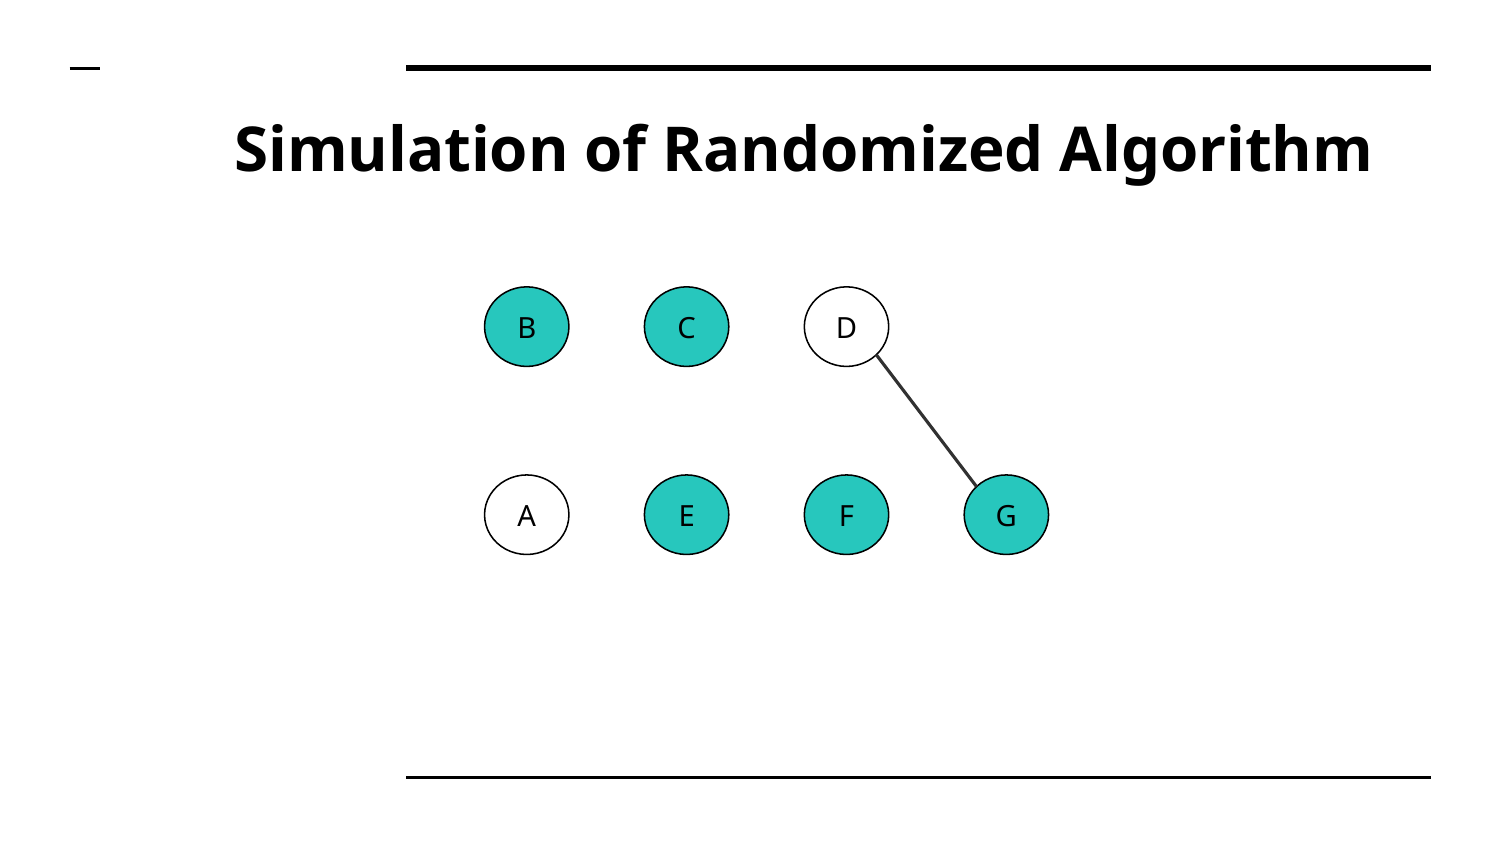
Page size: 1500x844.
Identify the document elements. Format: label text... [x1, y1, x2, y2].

text_box C [644, 286, 729, 367]
text_box B [484, 286, 569, 367]
text_box G [964, 474, 1049, 555]
text_box F [804, 474, 889, 555]
text_box D [804, 286, 889, 367]
text_box A [484, 474, 569, 555]
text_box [876, 354, 977, 487]
title Simulation of Randomized Algorithm [219, 94, 1431, 199]
text_box E [644, 474, 729, 555]
